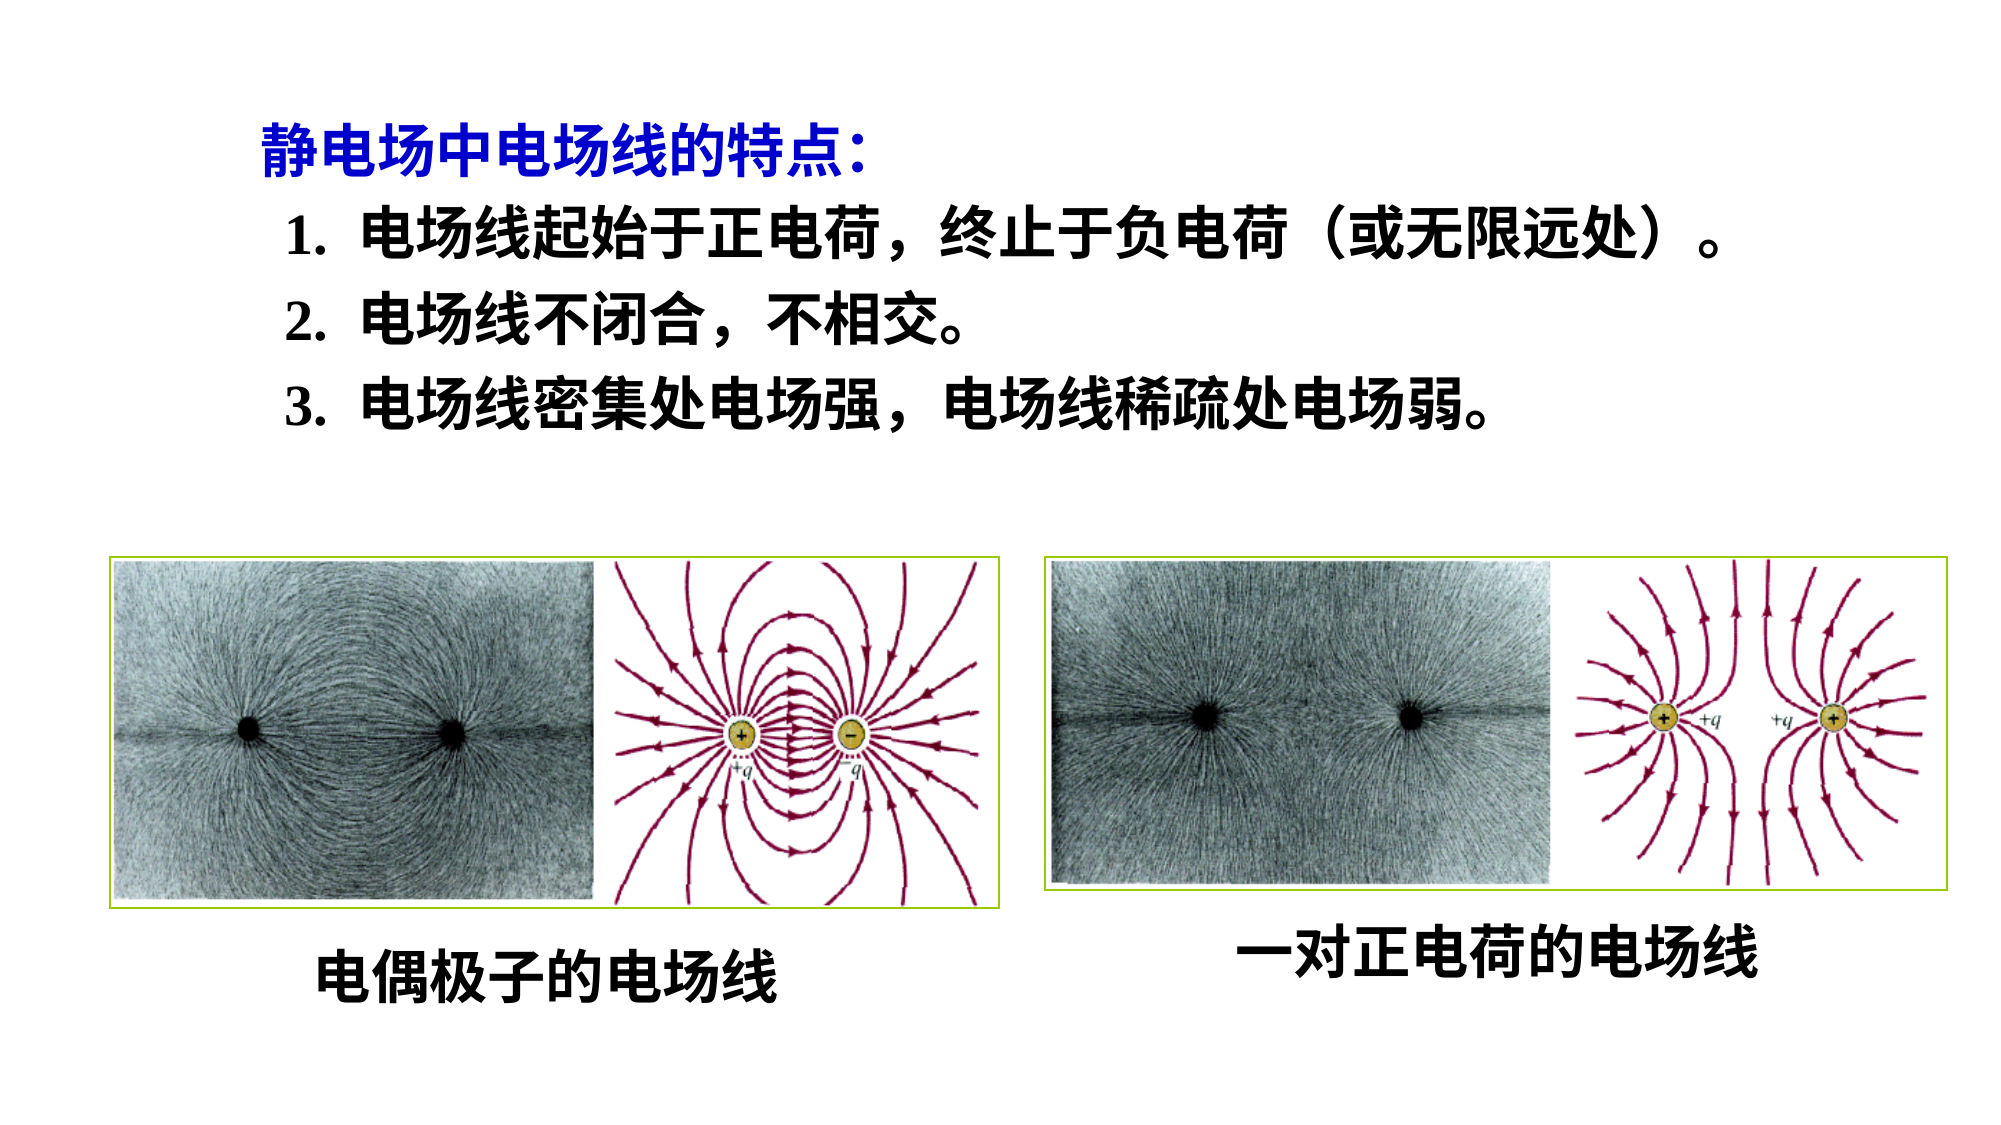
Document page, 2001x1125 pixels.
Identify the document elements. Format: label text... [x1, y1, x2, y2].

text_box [110, 557, 999, 1018]
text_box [1046, 557, 1947, 993]
text_box 1. 电场线起始于正电荷，终止于负电荷（或无限远处）。 [269, 189, 1810, 274]
text_box 静电场中电场线的特点： [246, 106, 1047, 192]
text_box 3. 电场线密集处电场强，电场线稀疏处电场弱。 [269, 359, 1595, 445]
text_box 2. 电场线不闭合，不相交。 [269, 274, 1416, 360]
